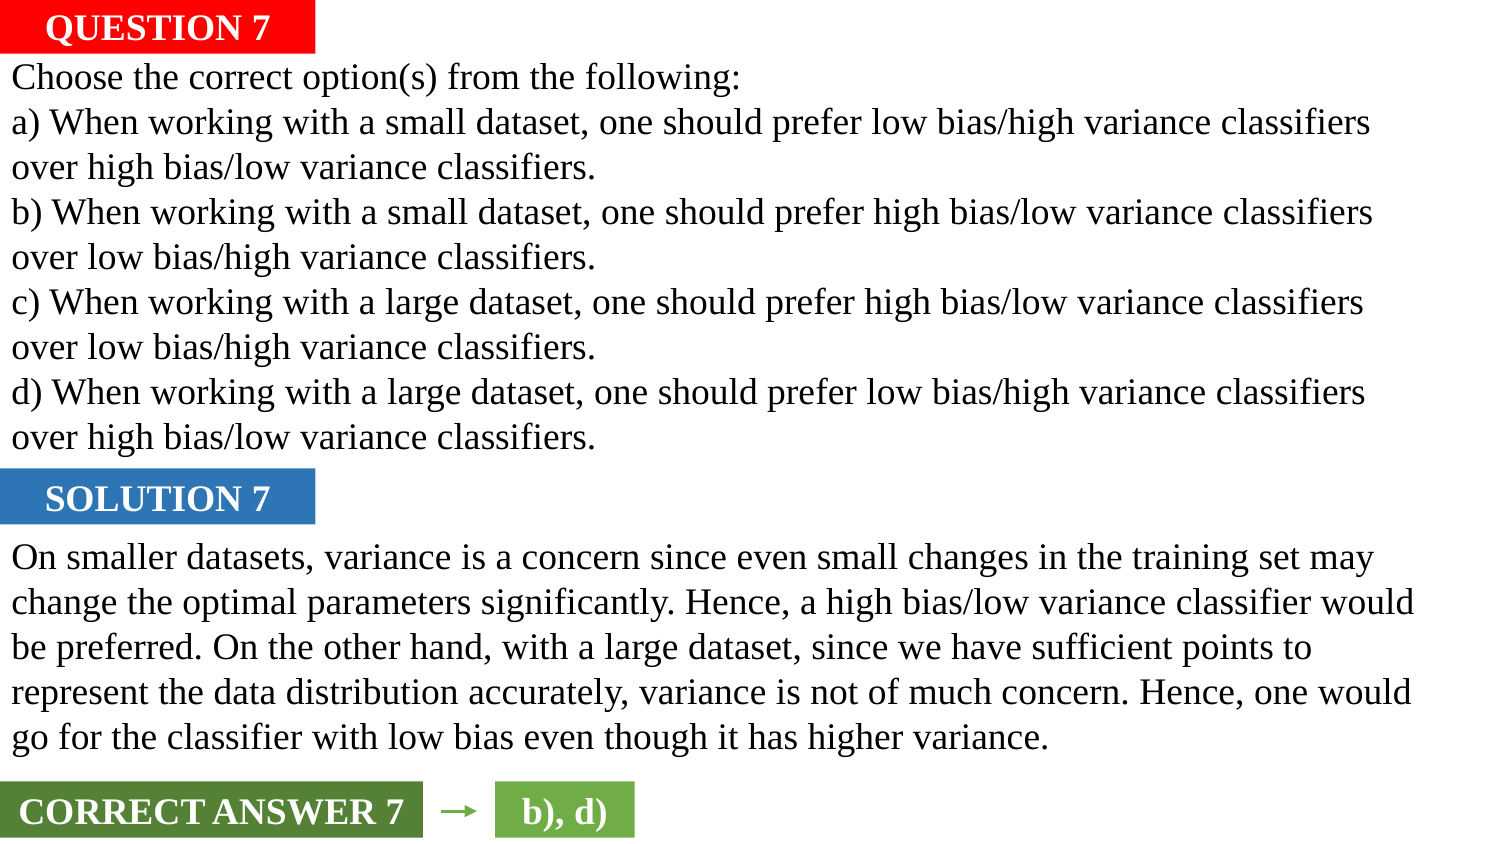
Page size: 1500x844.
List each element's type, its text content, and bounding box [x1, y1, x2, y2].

text_box On smaller datasets, variance is a concern since even small changes in the training set may change the optimal parameters significantly. Hence, a high bias/low variance classifier would be preferred. On the other hand, with a large dataset, since we have sufficient points to represent the data distribution accurately, variance is not of much concern. Hence, one would go for the classifier with low bias even though it has higher variance. [0, 526, 1464, 763]
text_box Choose the correct option(s) from the following: a) When working with a small dataset, one should prefer low bias/high variance classifiers over high bias/low variance classifiers. b) When working with a small dataset, one should prefer high bias/low variance classifiers over low bias/high variance classifiers. c) When working with a large dataset, one should prefer high bias/low variance classifiers over low bias/high variance classifiers. d) When working with a large dataset, one should prefer low bias/high variance classifiers over high bias/low variance classifiers. [0, 46, 1449, 463]
text_box b), d) [495, 781, 635, 838]
text_box SOLUTION 7 [0, 468, 316, 525]
text_box CORRECT ANSWER 7 [0, 781, 423, 838]
text_box QUESTION 7 [0, 0, 316, 46]
